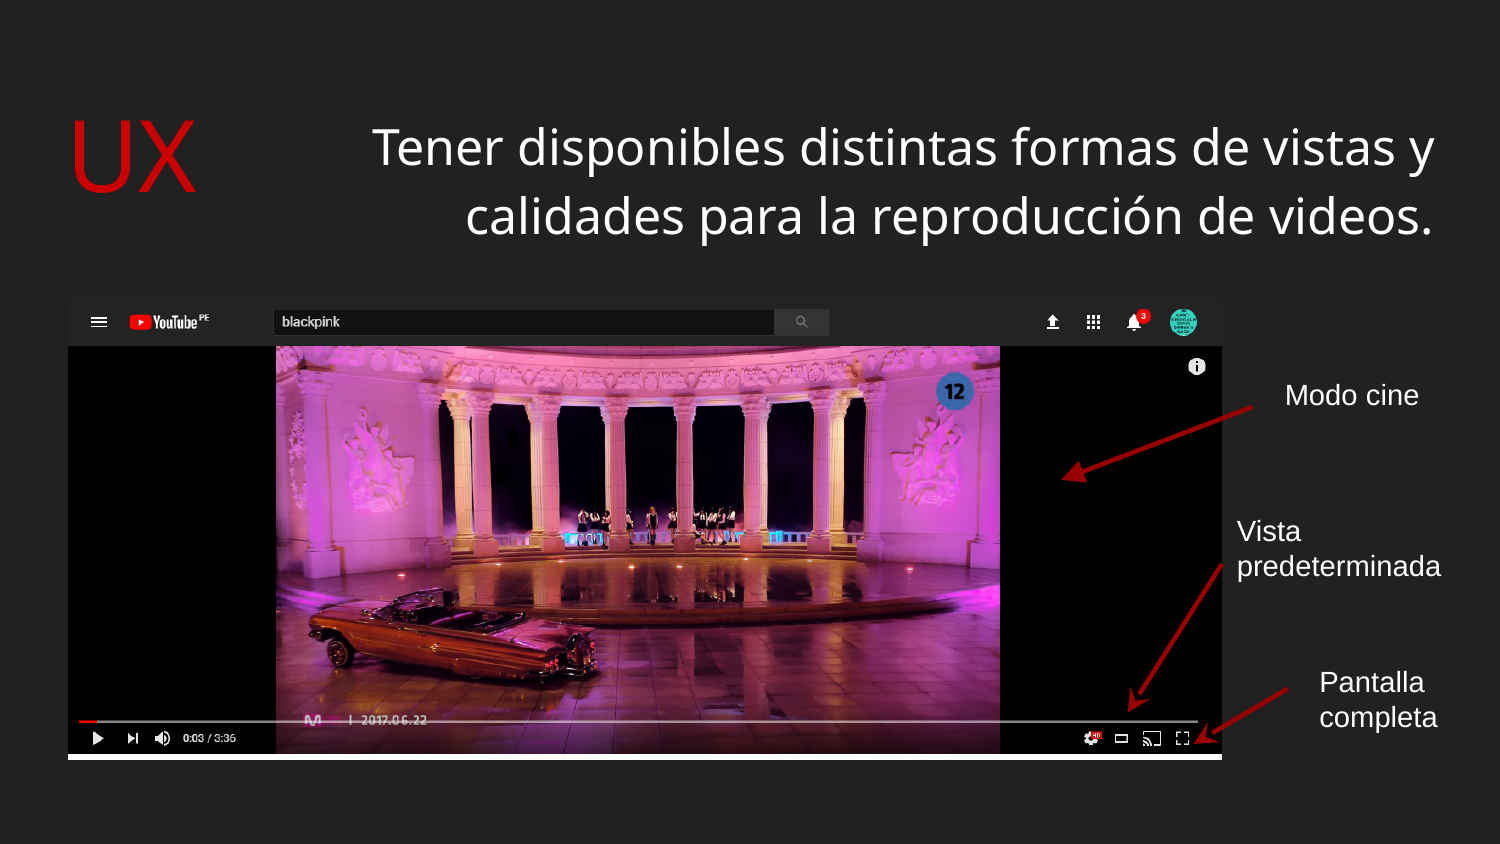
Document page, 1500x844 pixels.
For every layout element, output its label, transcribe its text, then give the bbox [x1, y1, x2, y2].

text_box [1060, 406, 1253, 481]
list Tener disponibles distintas formas de vistas y calidades para la reproducción de videos. [307, 91, 1450, 284]
text_box Pantalla completa [1304, 648, 1462, 750]
title UX [51, 103, 307, 228]
picture [68, 298, 1223, 760]
text_box Vista predeterminada [1227, 496, 1480, 587]
text_box Modo cine [1269, 361, 1462, 435]
